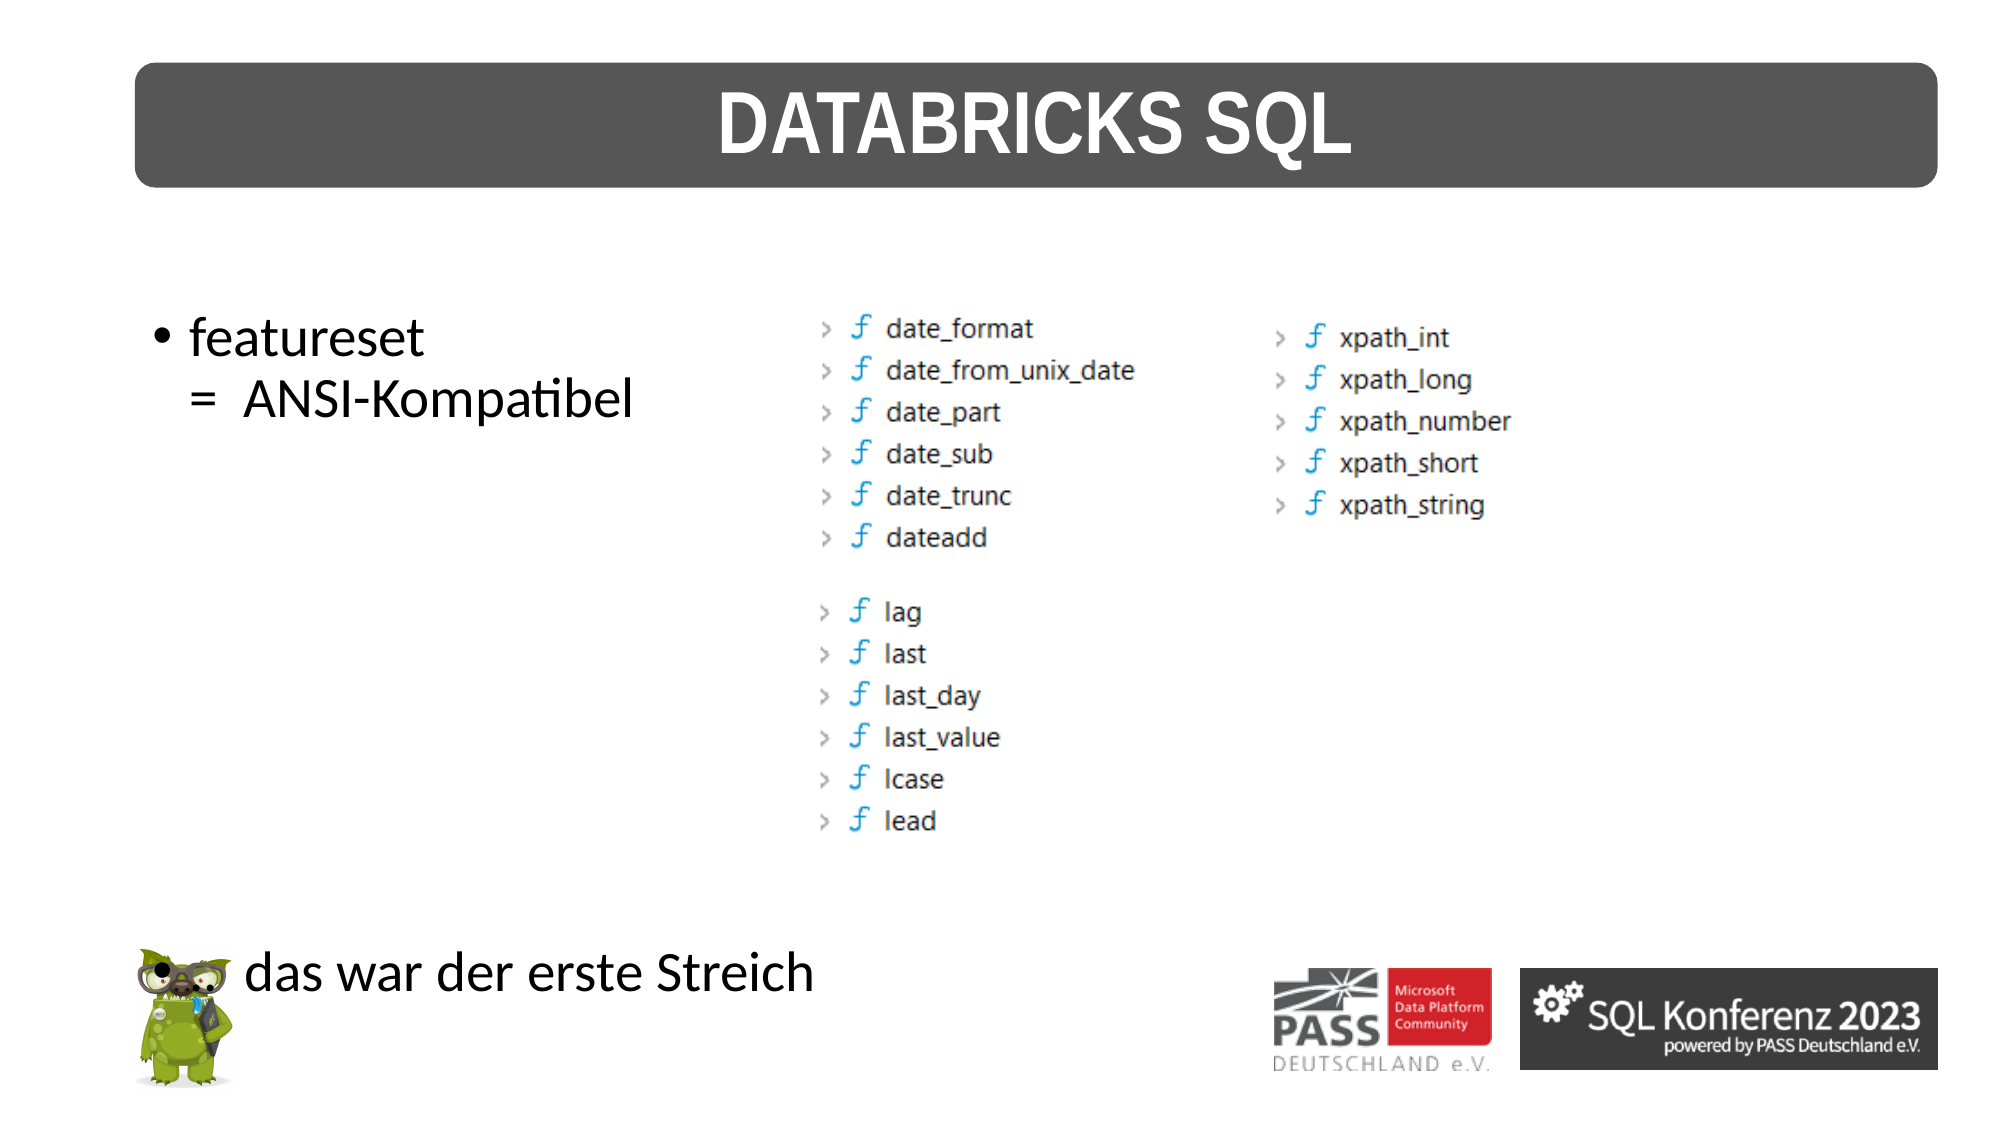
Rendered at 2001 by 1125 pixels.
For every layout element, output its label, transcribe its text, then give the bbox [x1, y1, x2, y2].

picture [1273, 968, 1492, 1071]
picture [134, 947, 236, 1091]
list featureset = ANSI-Kompatibel .. das war der erste Streich [137, 299, 1863, 1014]
picture [1520, 968, 1938, 1070]
picture [743, 242, 1633, 867]
text_box DATABRICKS SQL [134, 62, 1938, 188]
